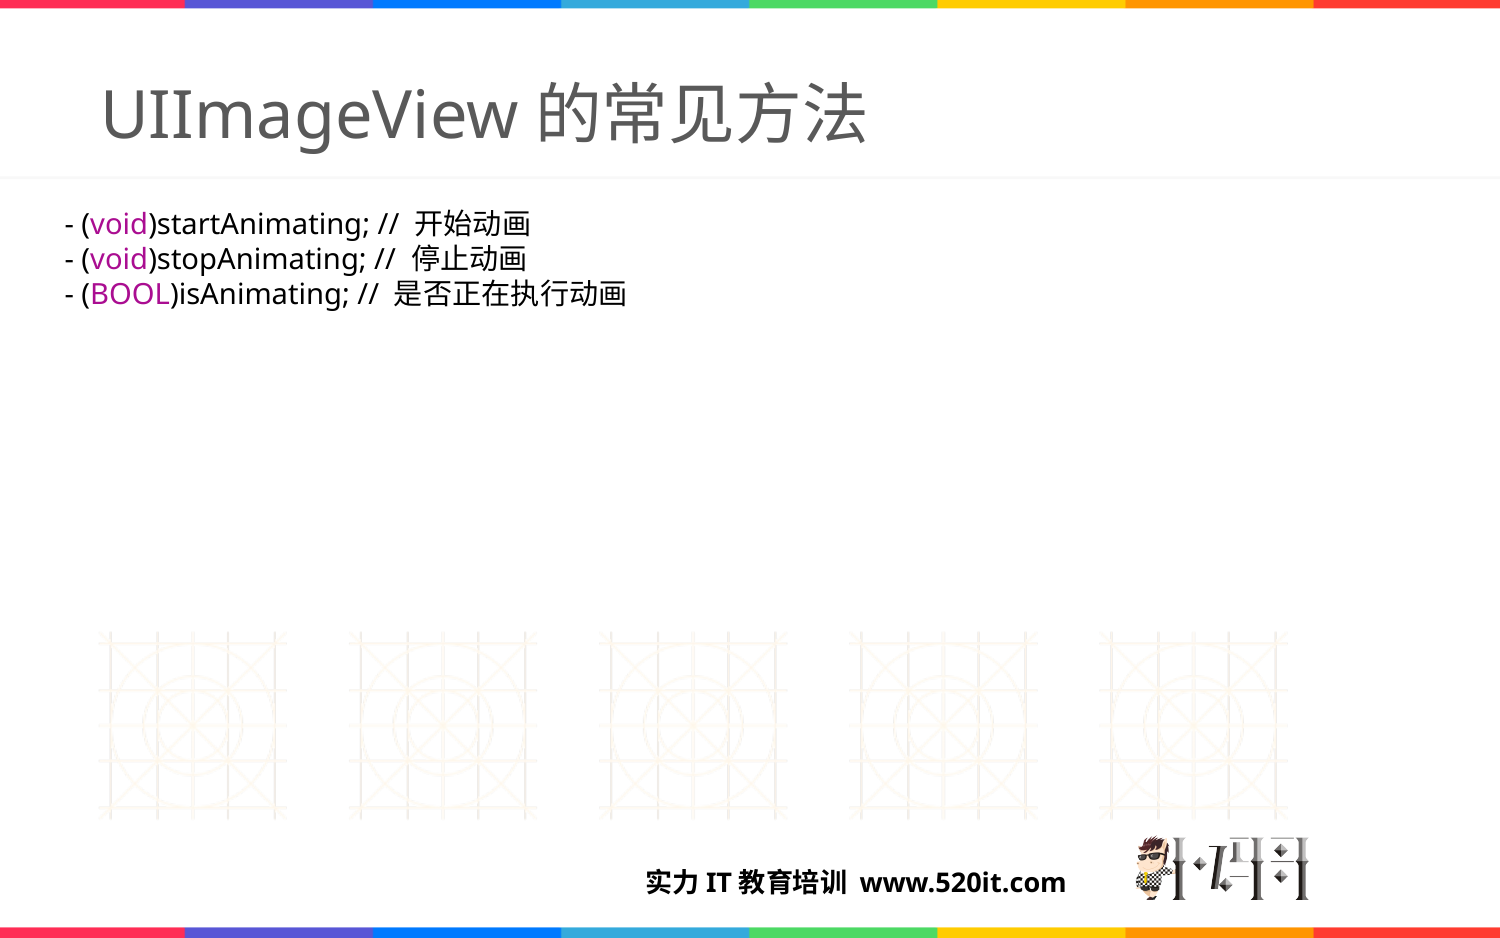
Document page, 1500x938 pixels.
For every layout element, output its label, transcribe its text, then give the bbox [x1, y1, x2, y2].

title UIImageView的常见方法 [85, 64, 1419, 178]
picture [0, 180, 1500, 938]
text_box - (void)startAnimating; // 开始动画 - (void)stopAnimating; // 停止动画 - (BOOL)isAnimating; // 是否正在执行动画 [49, 198, 1459, 318]
picture [0, 0, 1500, 176]
